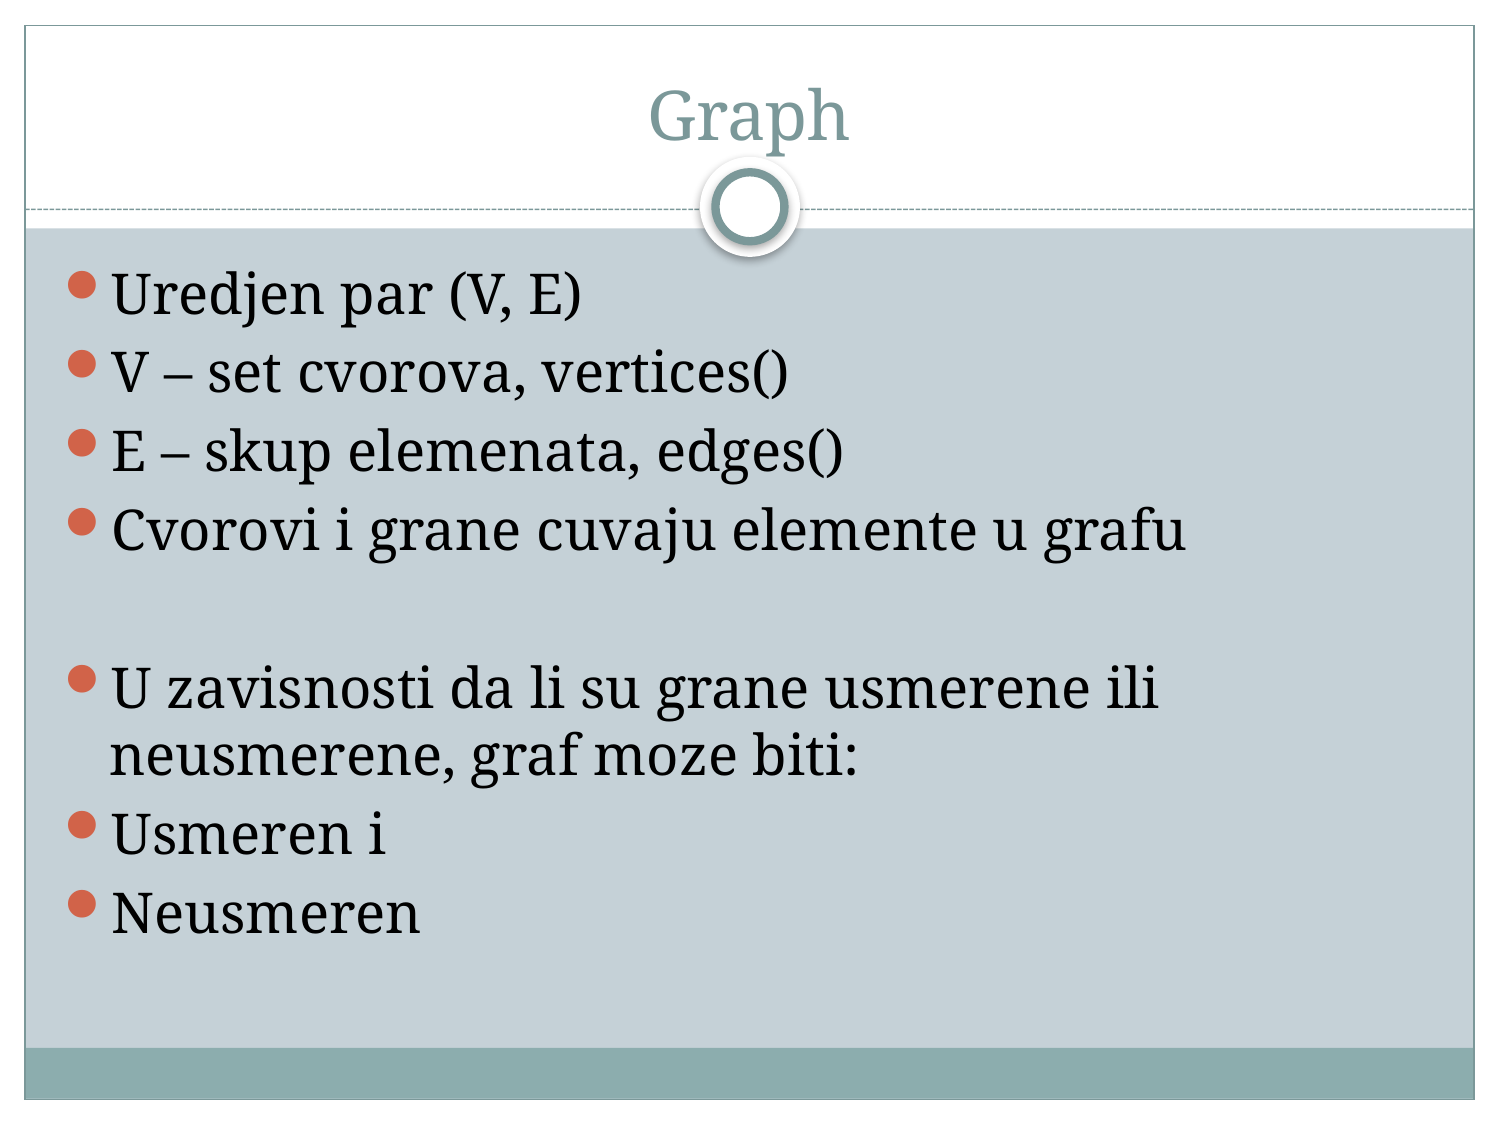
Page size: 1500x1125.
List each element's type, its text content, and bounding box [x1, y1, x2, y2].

title Graph [49, 37, 1450, 162]
list Uredjen par (V, E) V – set cvorova, vertices() E – skup elemenata, edges() Cvorovi i grane cuvaju elemente u grafu U zavisnosti da li su grane usmerene ili neusmerene, graf moze biti: Usmeren i Neusmeren [49, 250, 1445, 1001]
